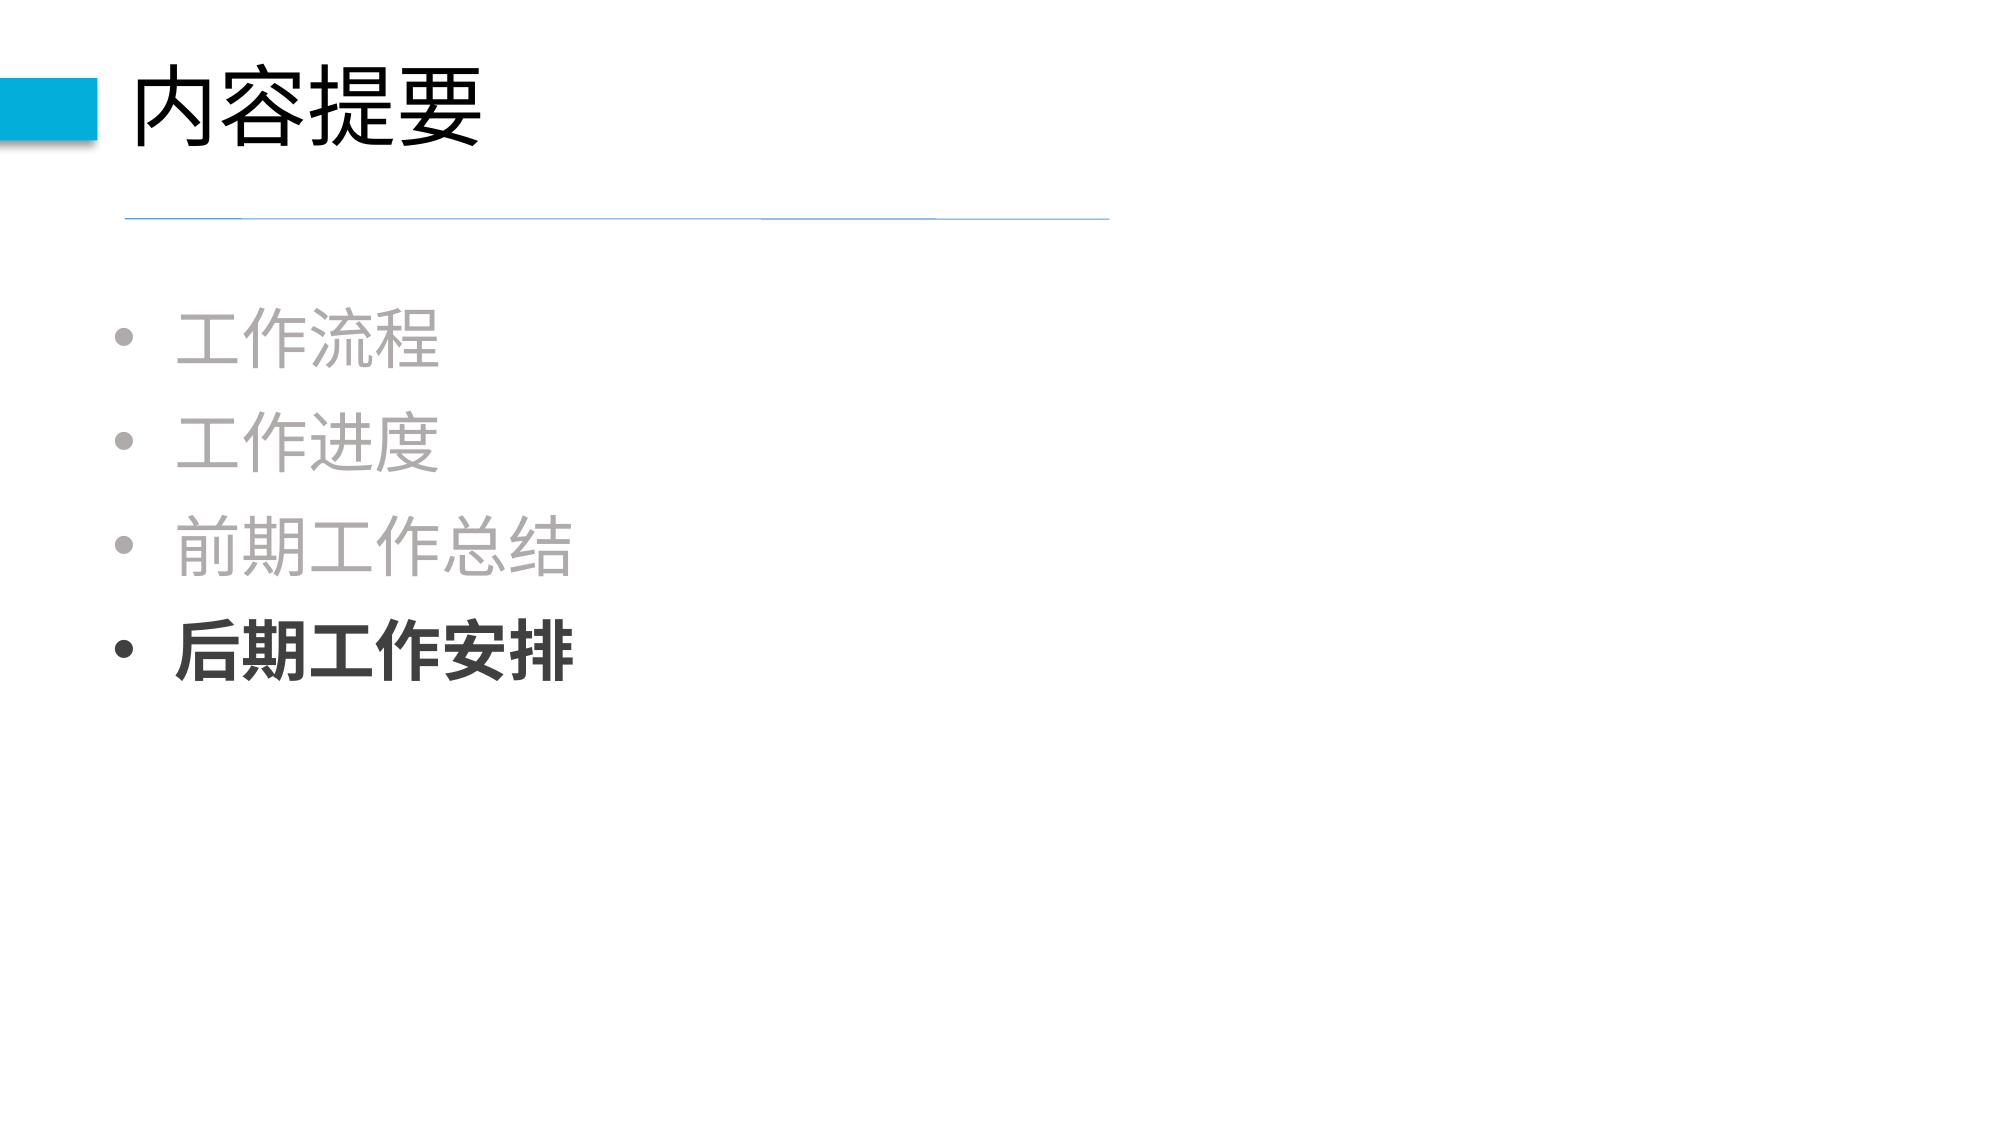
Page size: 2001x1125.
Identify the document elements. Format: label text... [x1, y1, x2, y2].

text_box [0, 77, 98, 142]
text_box 内容提要 [109, 0, 1204, 209]
text_box 工作流程 工作进度 前期工作总结 后期工作安排 [97, 265, 1713, 930]
